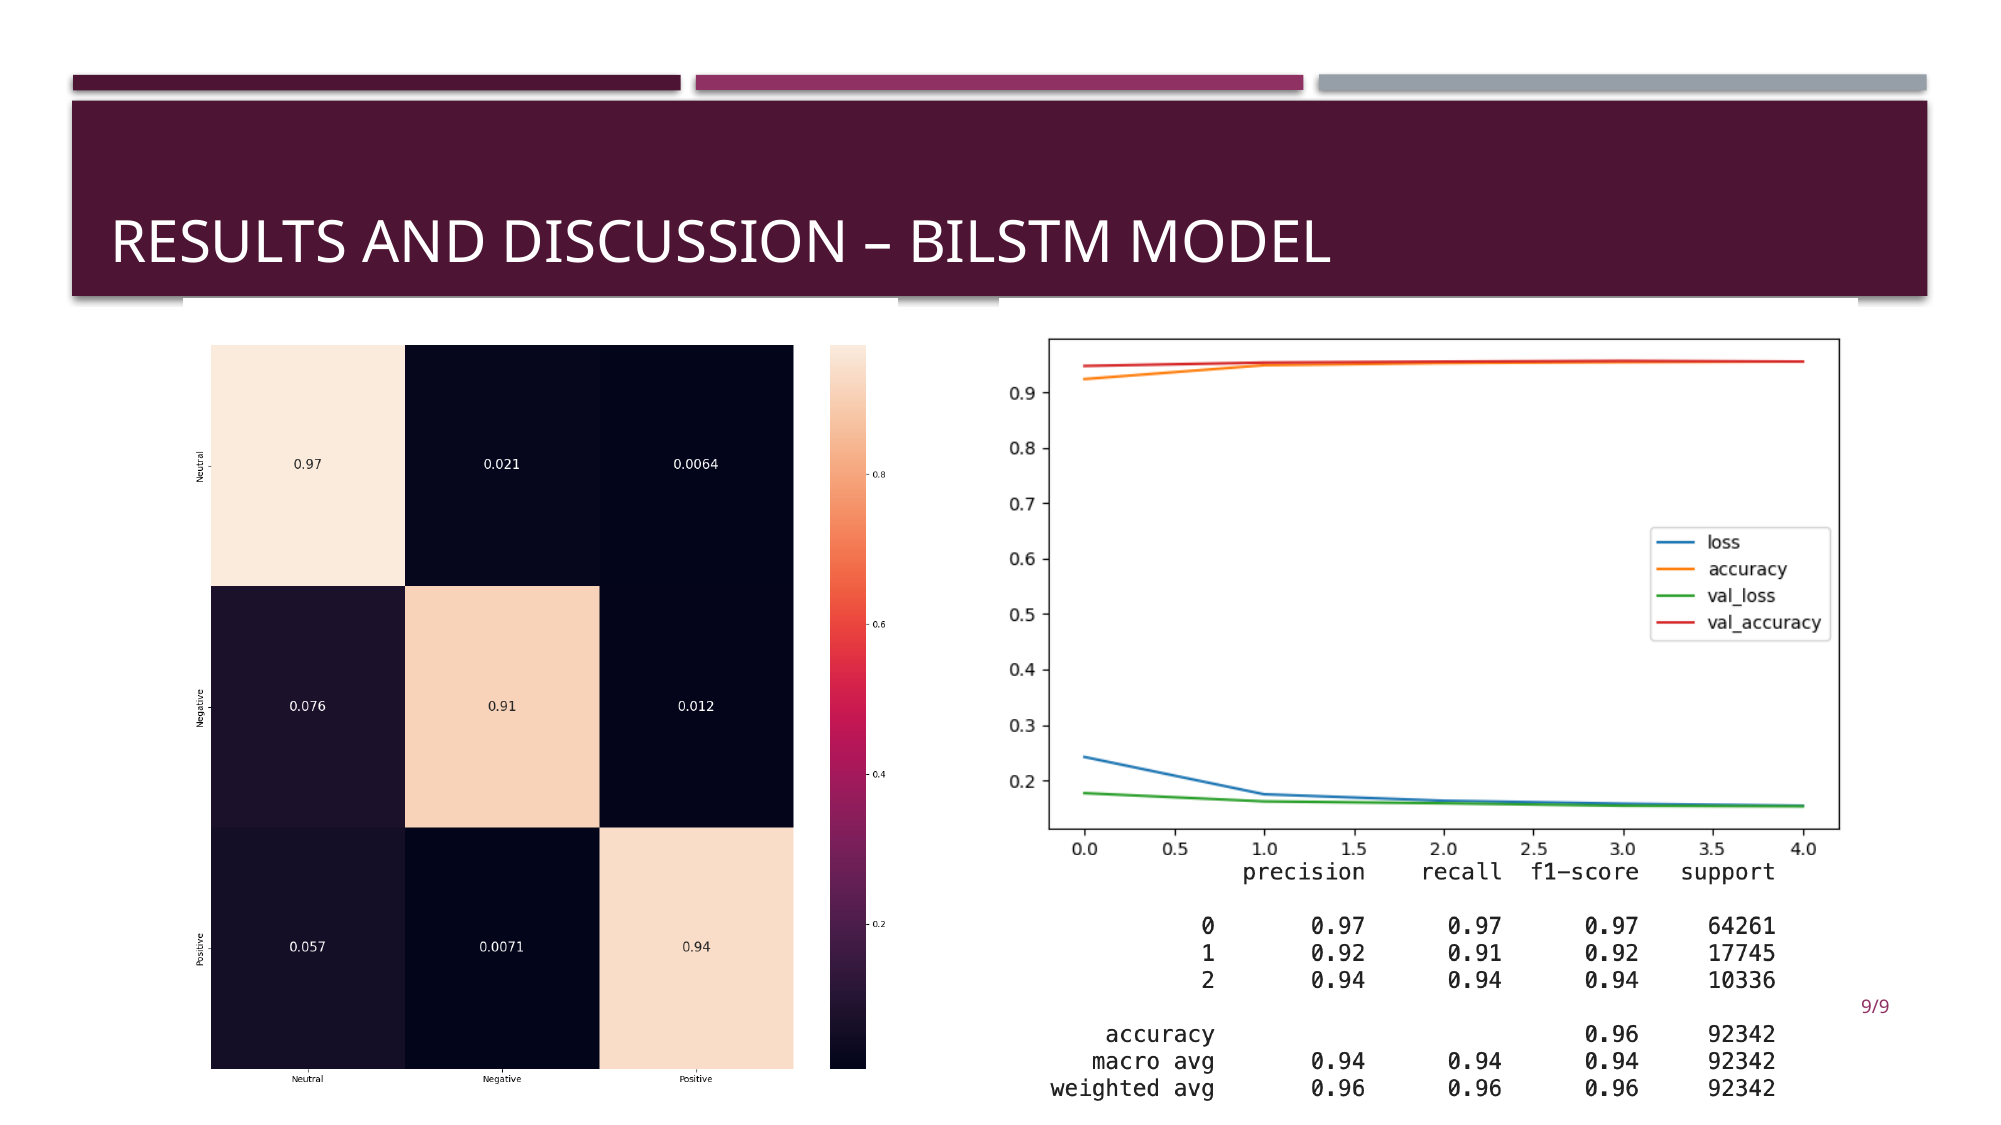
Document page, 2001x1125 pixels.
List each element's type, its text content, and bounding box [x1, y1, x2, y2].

title Results and discussion – BiLSTM model [95, 115, 1905, 282]
picture [182, 298, 898, 1111]
picture [999, 298, 1858, 1125]
slide_number 8/9 [1824, 977, 1905, 1037]
